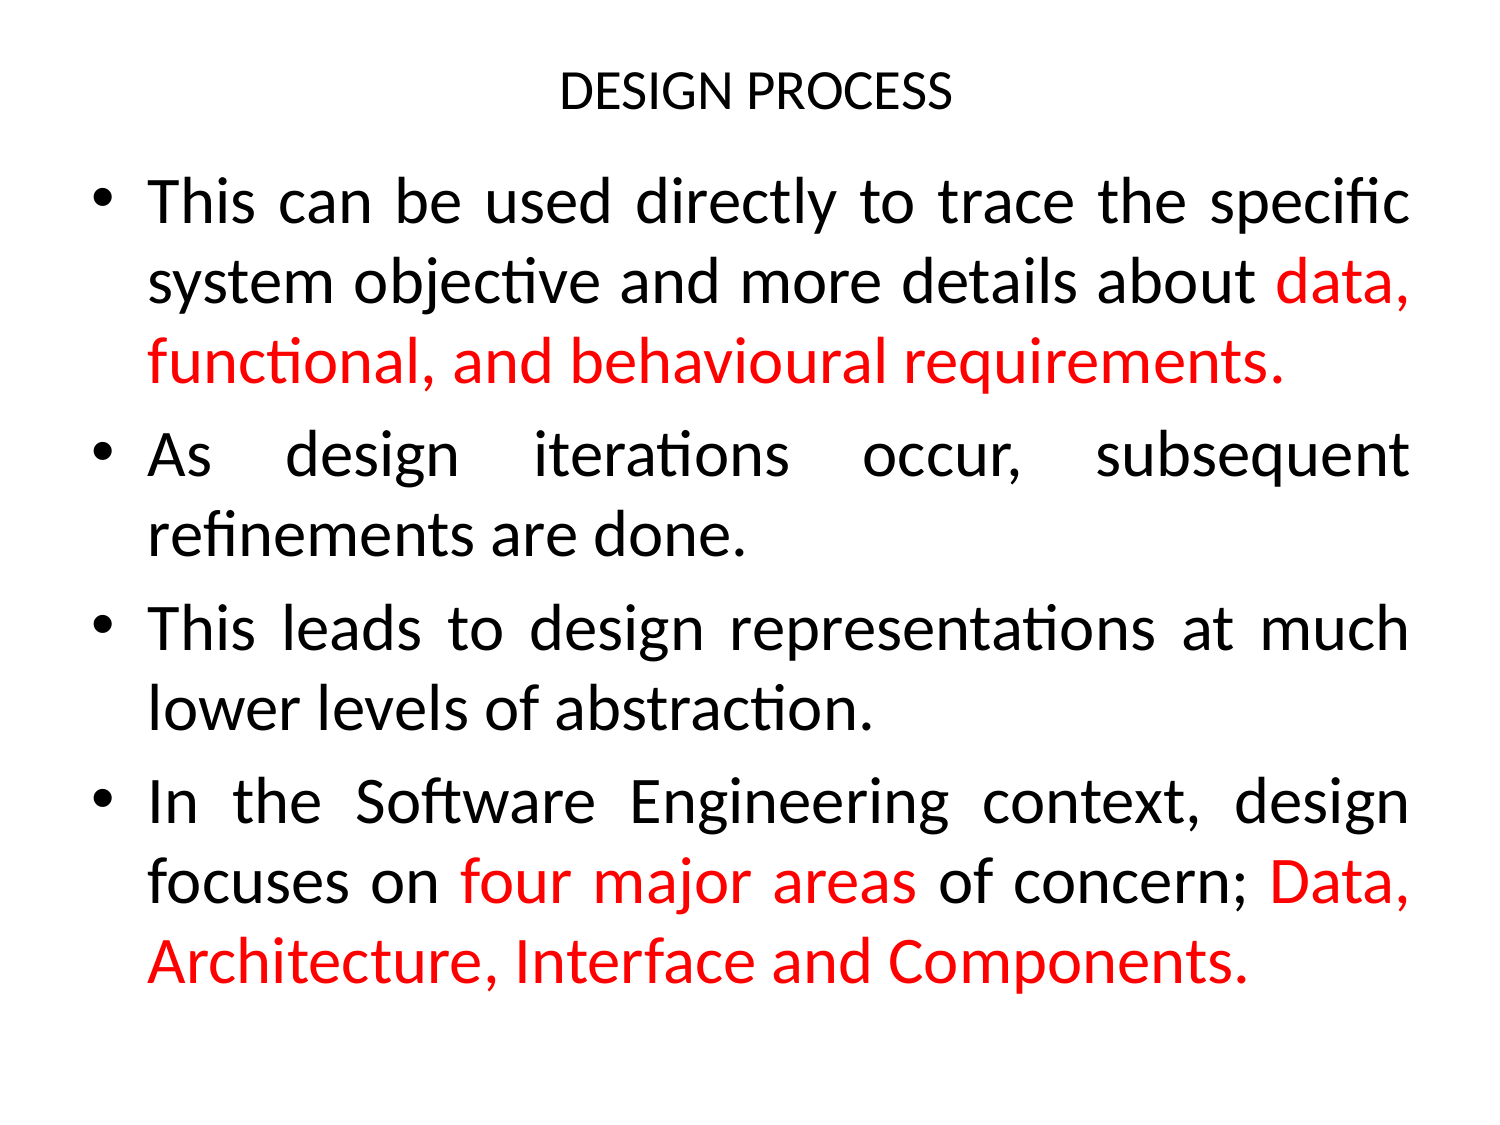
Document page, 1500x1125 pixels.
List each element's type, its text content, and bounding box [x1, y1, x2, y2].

list This can be used directly to trace the specific system objective and more details about data, functional, and behavioural requirements. As design iterations occur, subsequent refinements are done. This leads to design representations at much lower levels of abstraction. In the Software Engineering context, design focuses on four major areas of concern; Data, Architecture, Interface and Components. [76, 149, 1427, 1099]
title DESIGN PROCESS [75, 45, 1425, 129]
